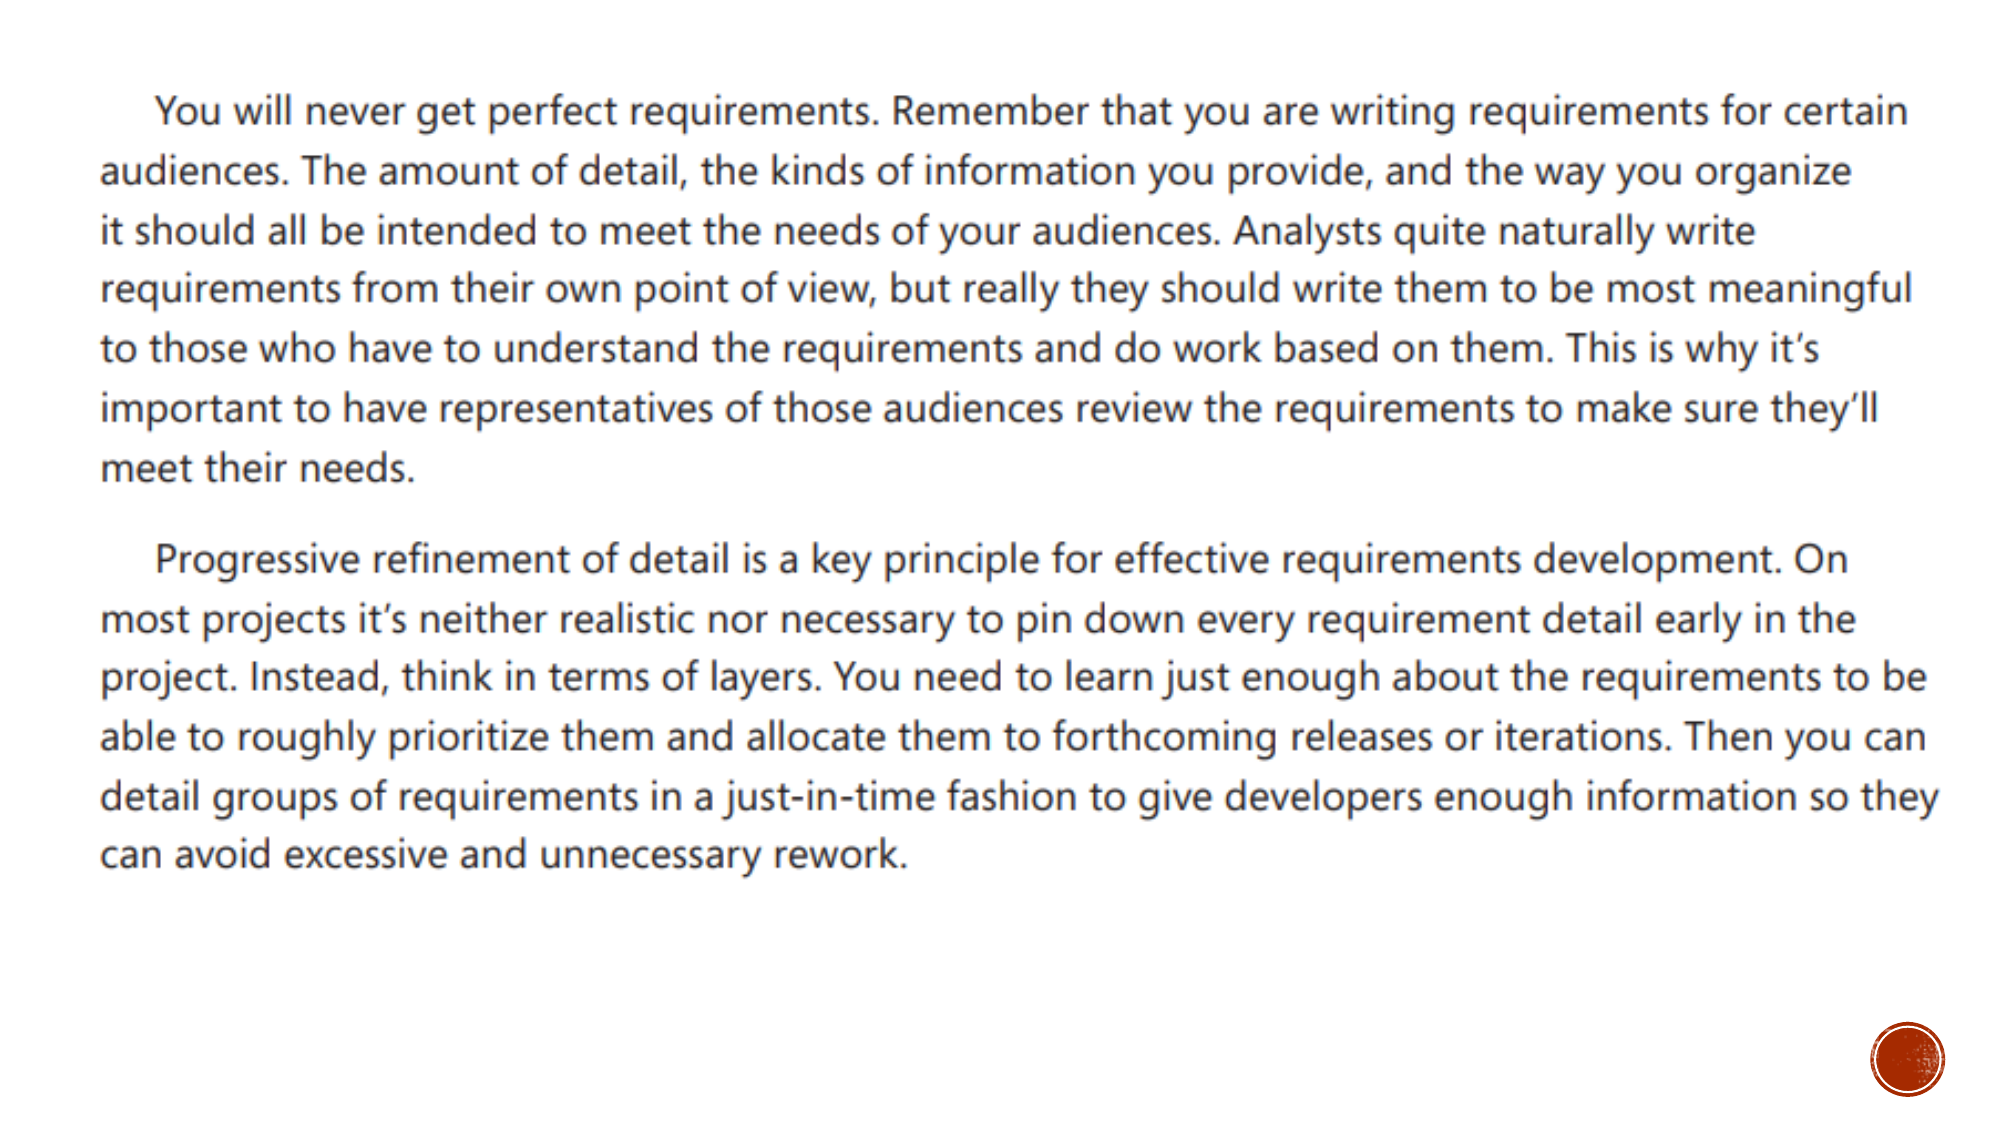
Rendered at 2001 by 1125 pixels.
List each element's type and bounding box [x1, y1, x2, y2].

picture [79, 64, 1963, 893]
